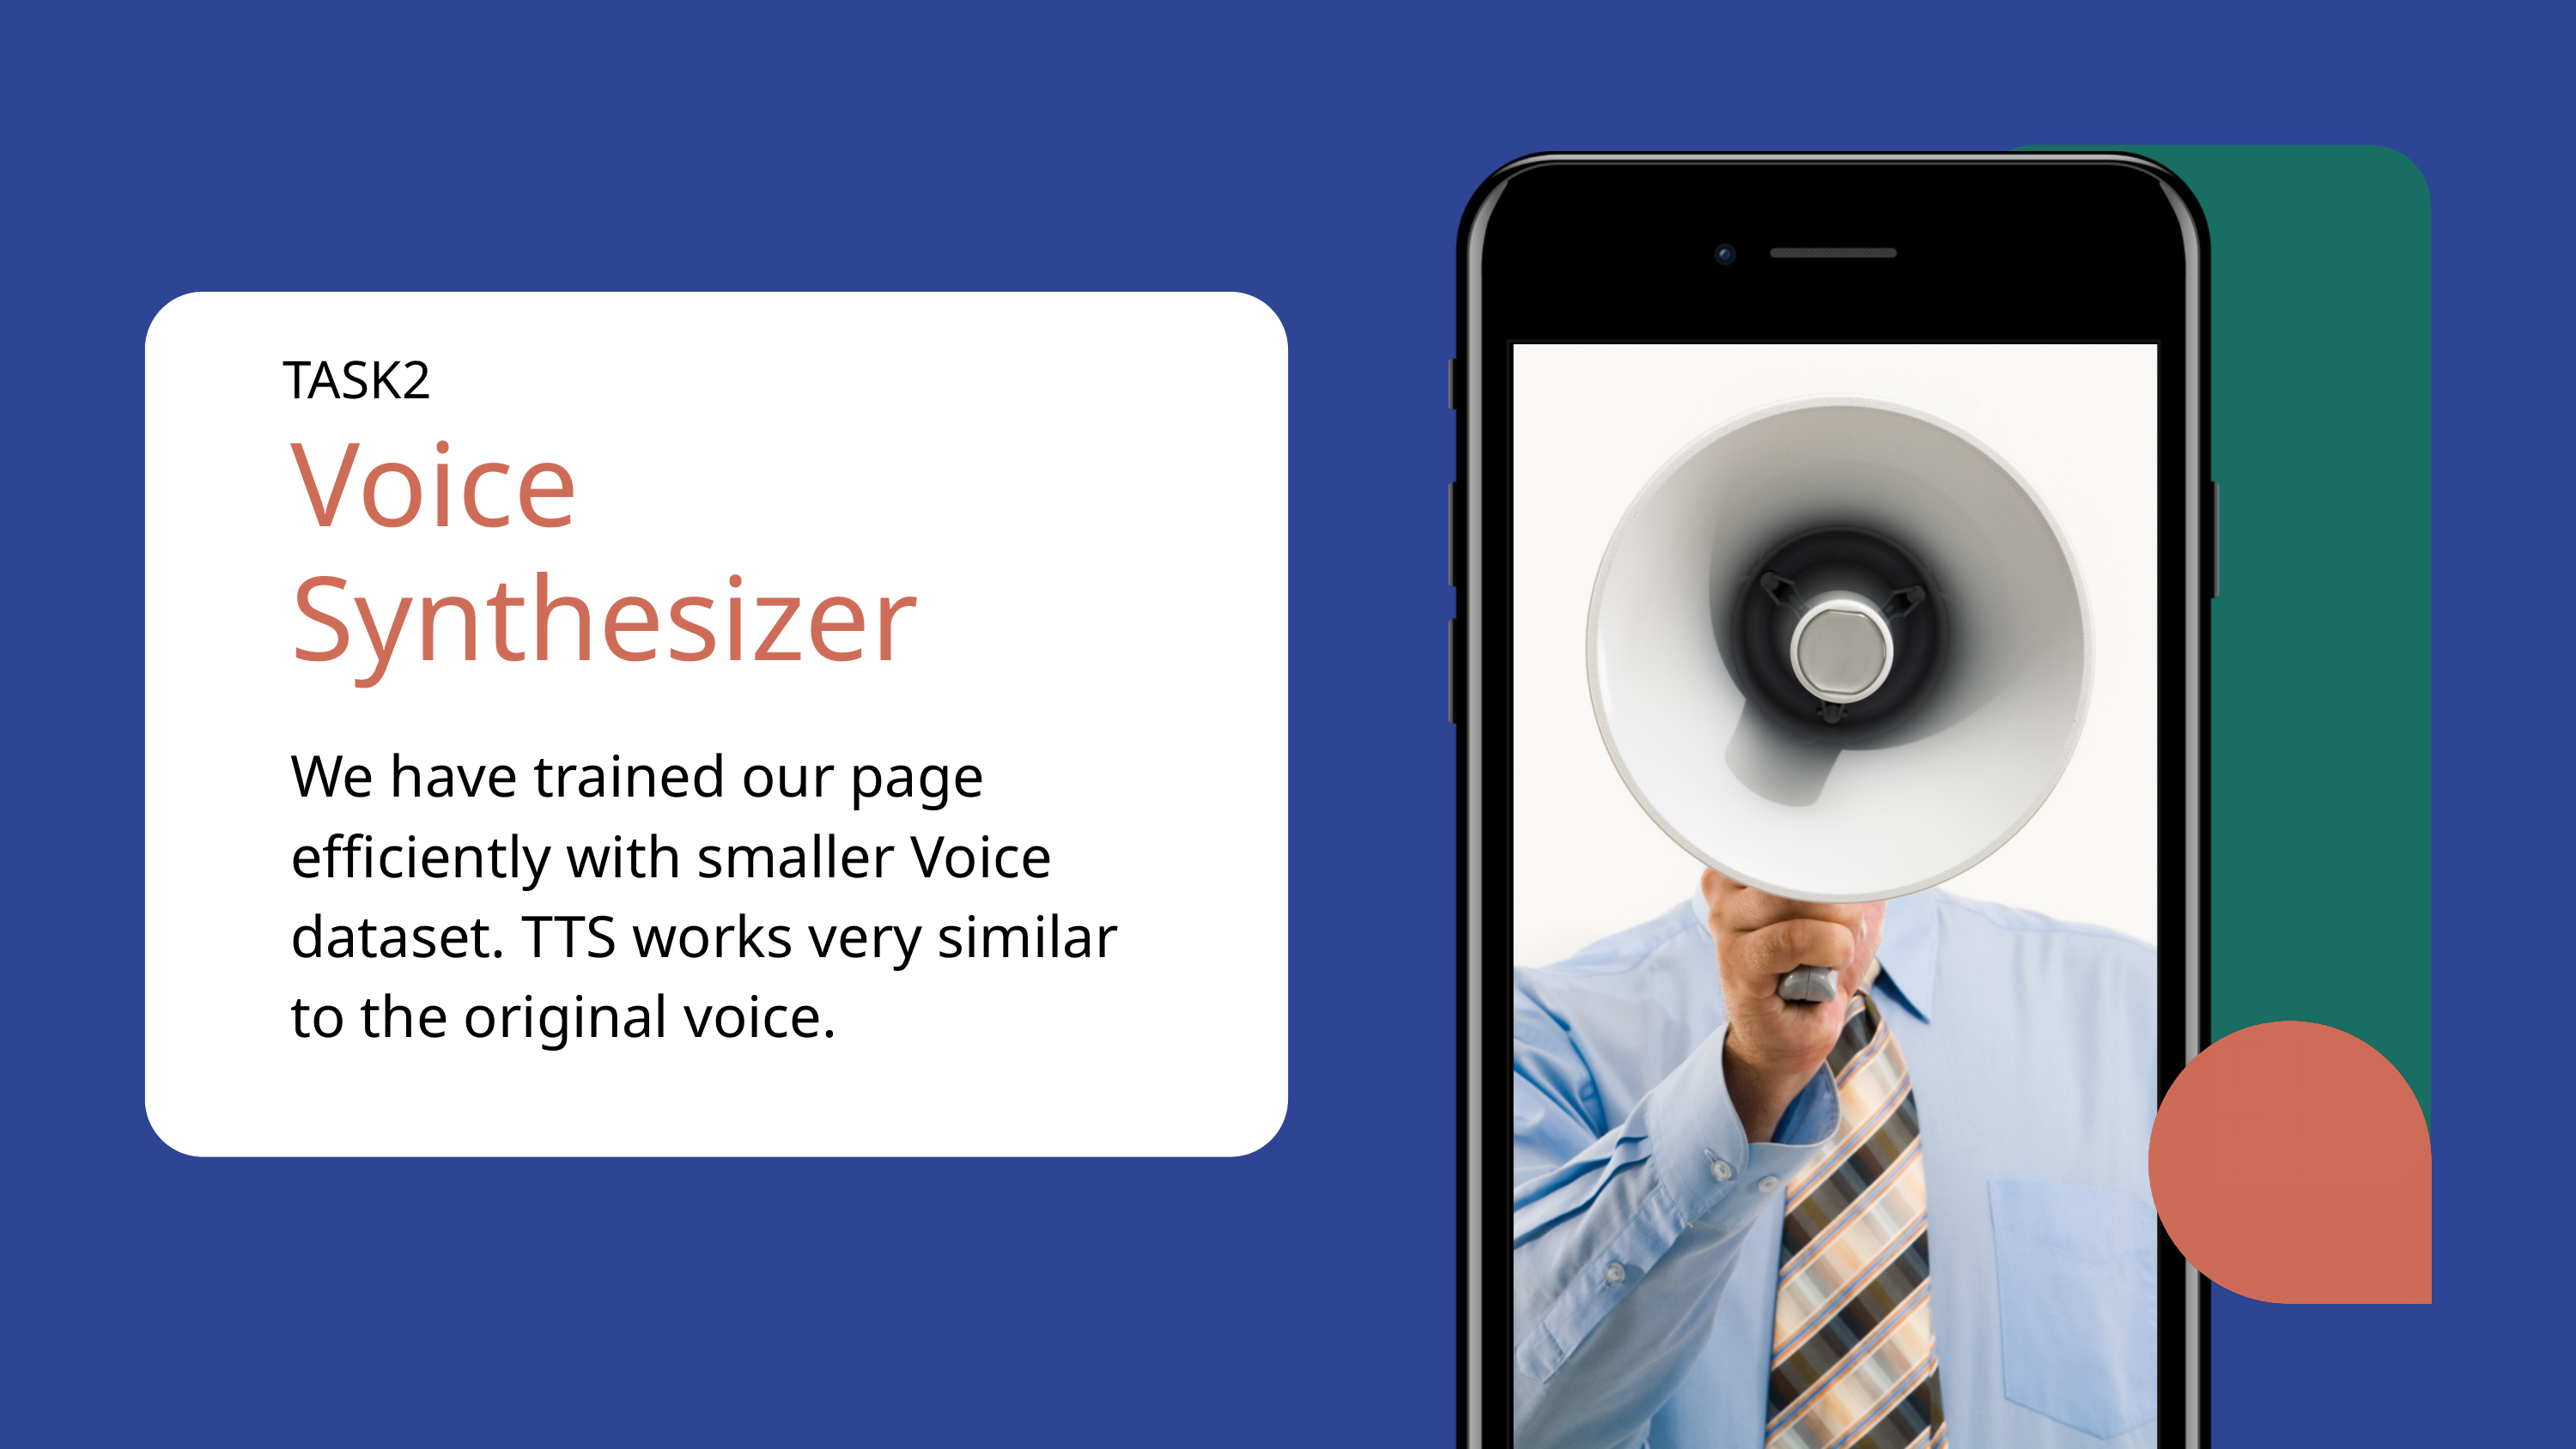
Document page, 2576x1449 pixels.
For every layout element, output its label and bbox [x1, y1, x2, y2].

text_box [144, 291, 1289, 1157]
text_box [1973, 144, 2432, 1021]
picture [1449, 151, 2432, 1449]
